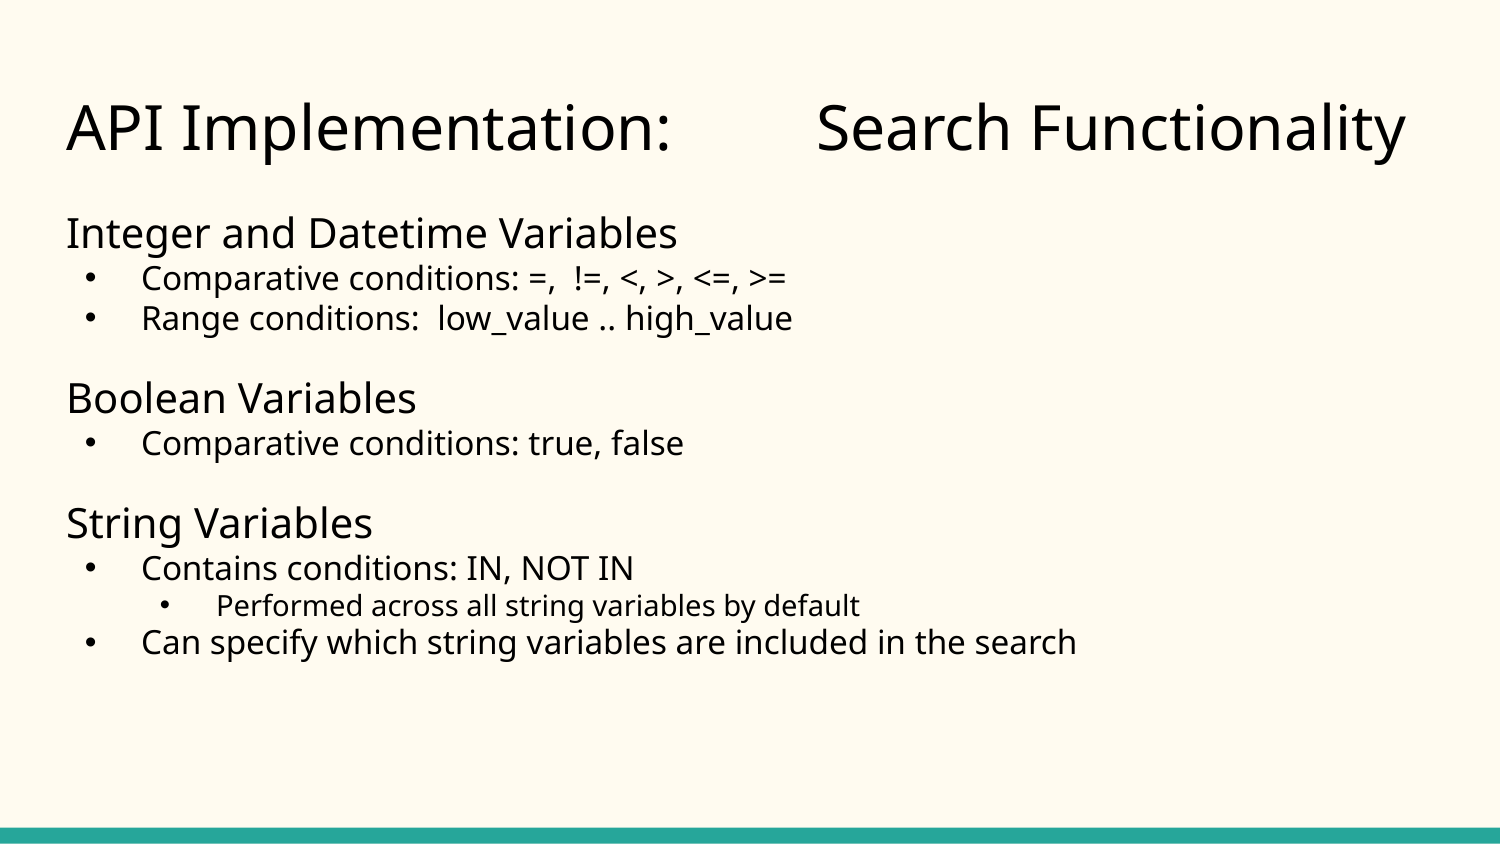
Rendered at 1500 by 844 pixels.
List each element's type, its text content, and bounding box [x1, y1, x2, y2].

list Integer and Datetime Variables Comparative conditions: =, !=, <, >, <=, >= Range conditions: low_value .. high_value Boolean Variables Comparative conditions: true, false String Variables Contains conditions: IN, NOT IN Performed across all string variables by default Can specify which string variables are included in the search [51, 192, 1449, 750]
title API Implementation: Search Functionality [51, 72, 1449, 174]
